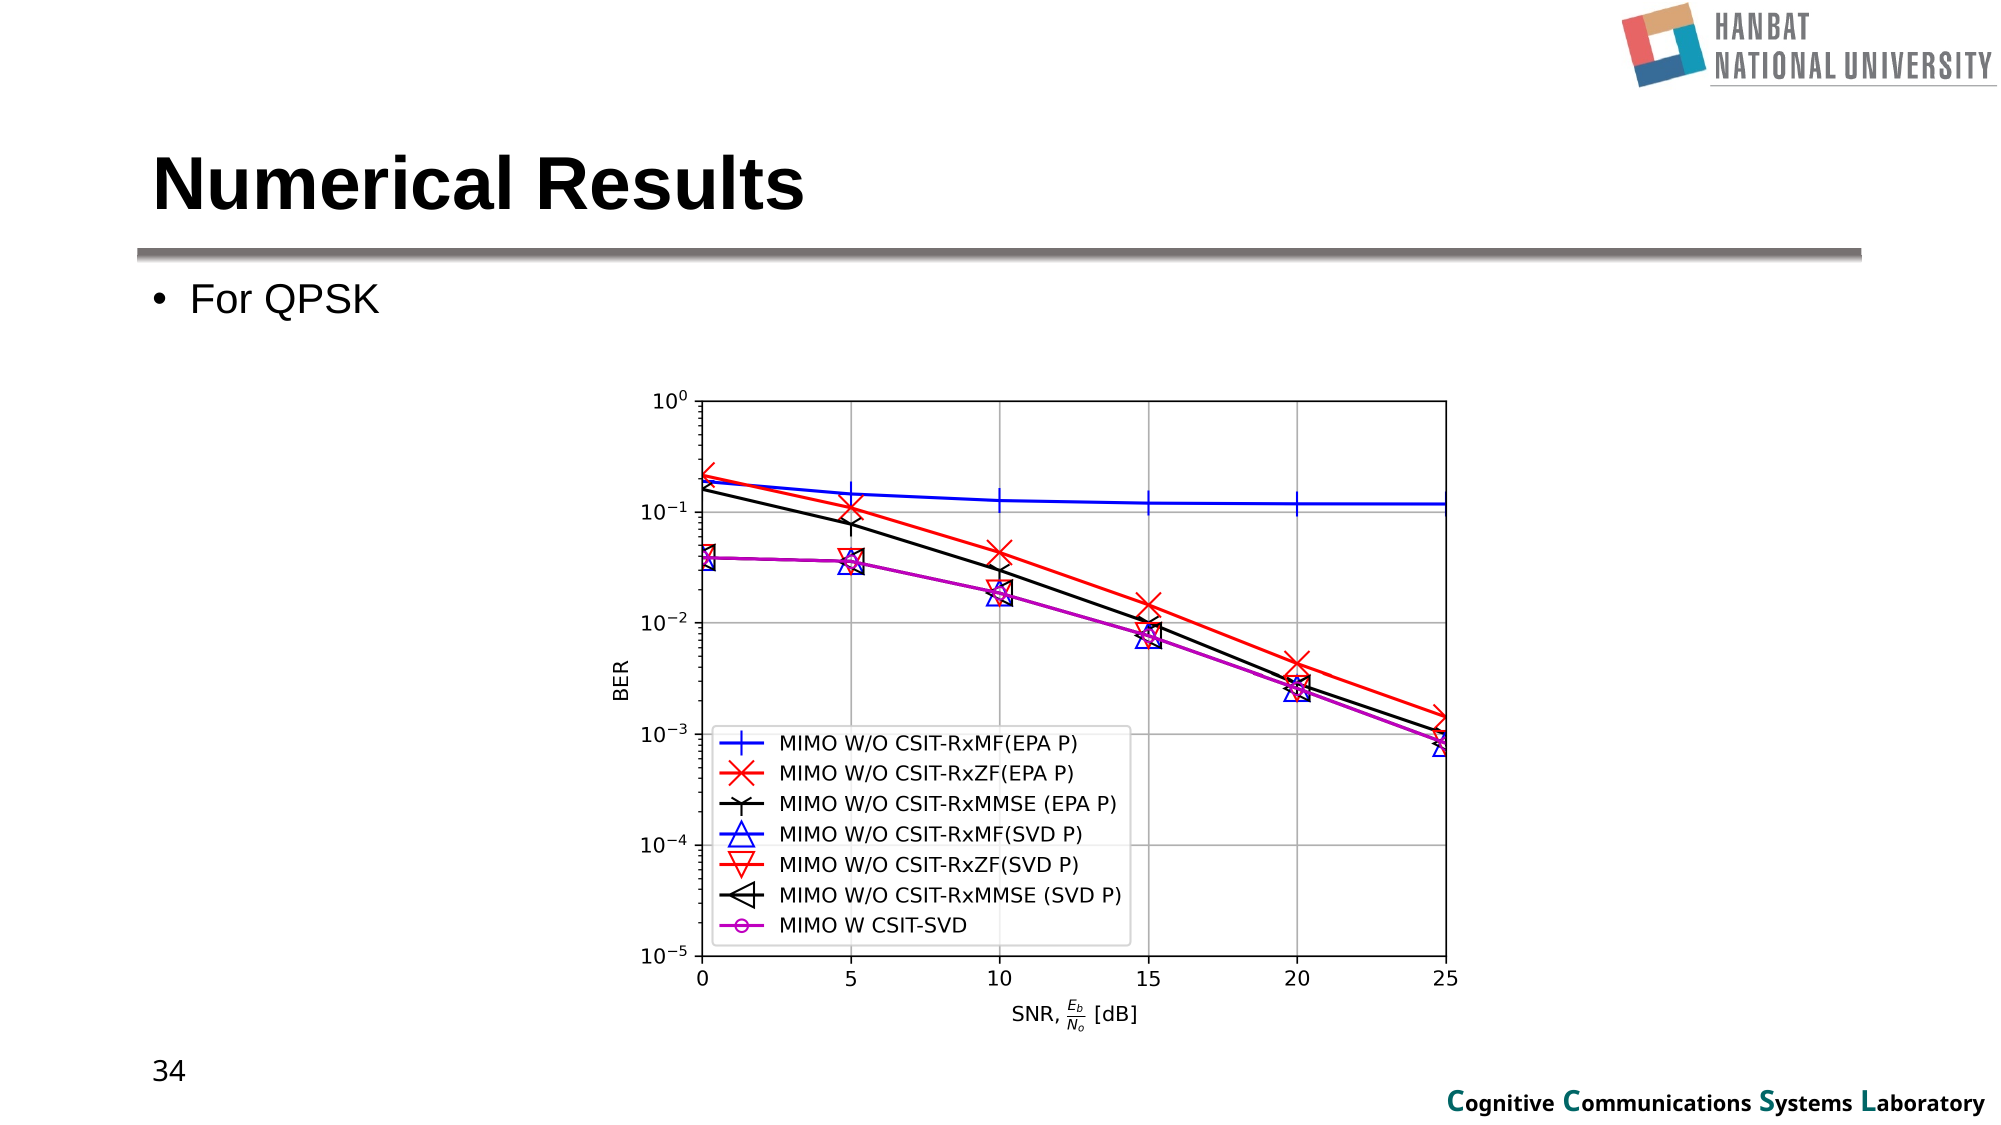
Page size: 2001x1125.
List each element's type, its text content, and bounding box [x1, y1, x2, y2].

picture [581, 314, 1542, 1035]
slide_number 34 [137, 1042, 357, 1103]
picture [1621, 2, 1998, 90]
title Numerical Results [137, 129, 1863, 242]
